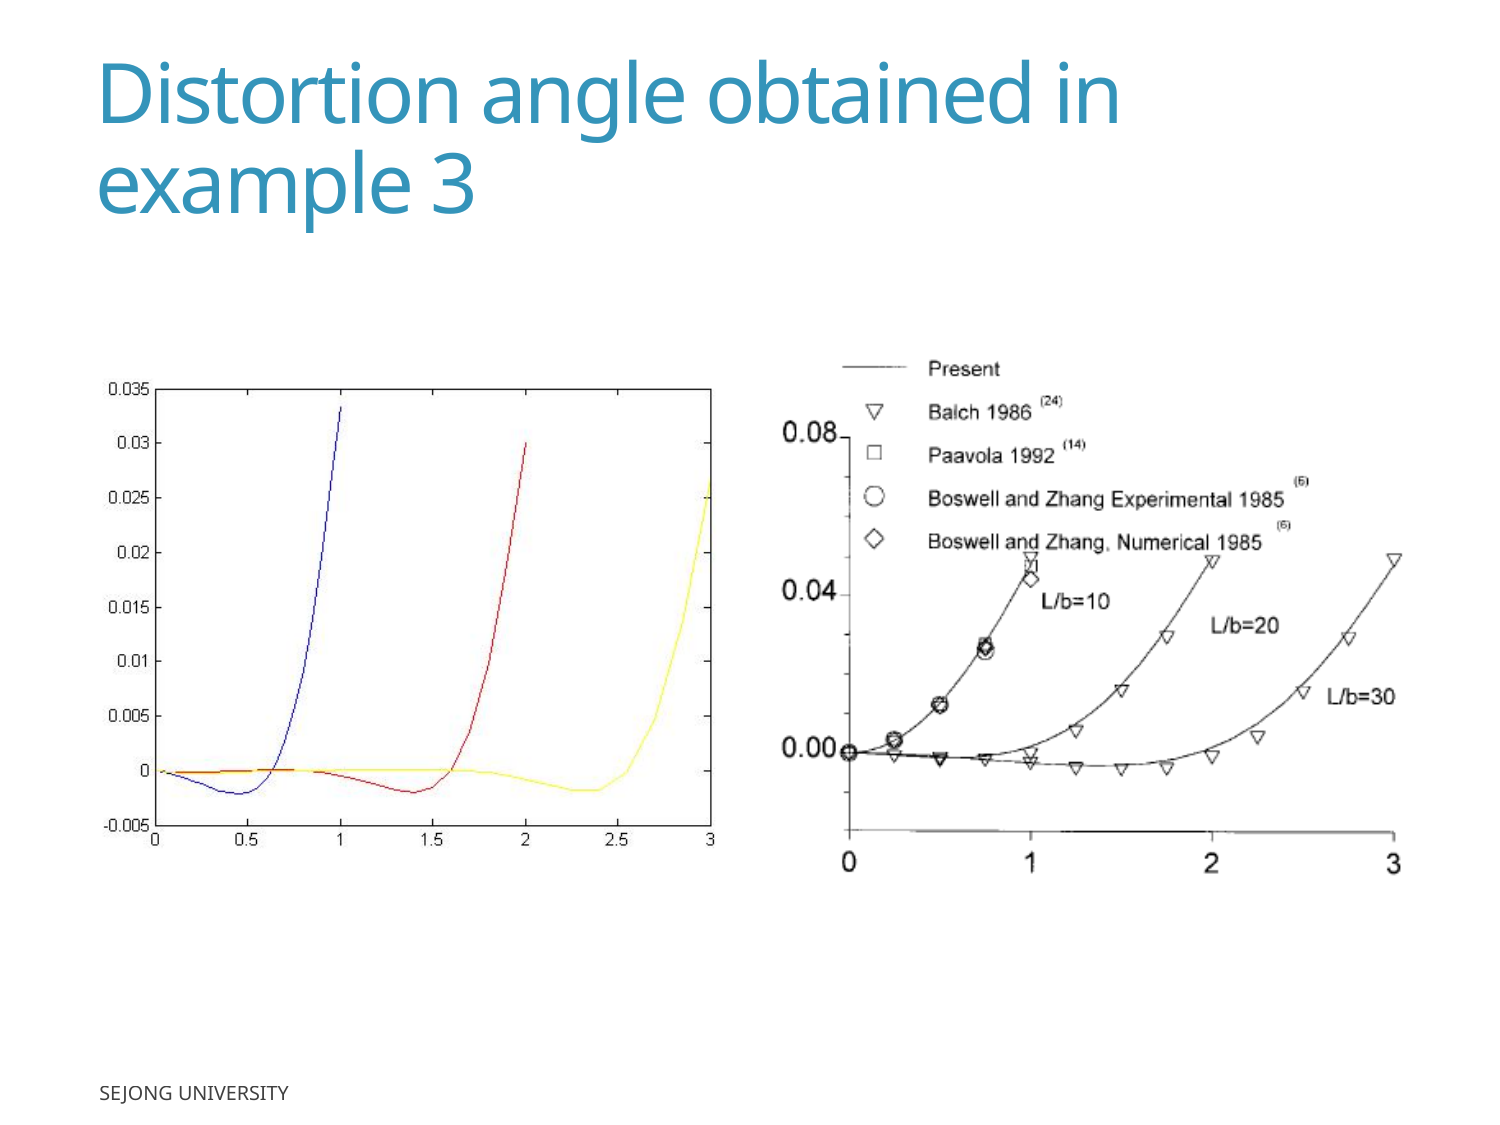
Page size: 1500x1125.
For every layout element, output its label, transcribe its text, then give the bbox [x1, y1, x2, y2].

picture [771, 350, 1440, 882]
footer SEJONG UNIVERSITY [84, 1075, 704, 1113]
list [62, 347, 778, 884]
title Distortion angle obtained in example 3 [80, 5, 1407, 278]
